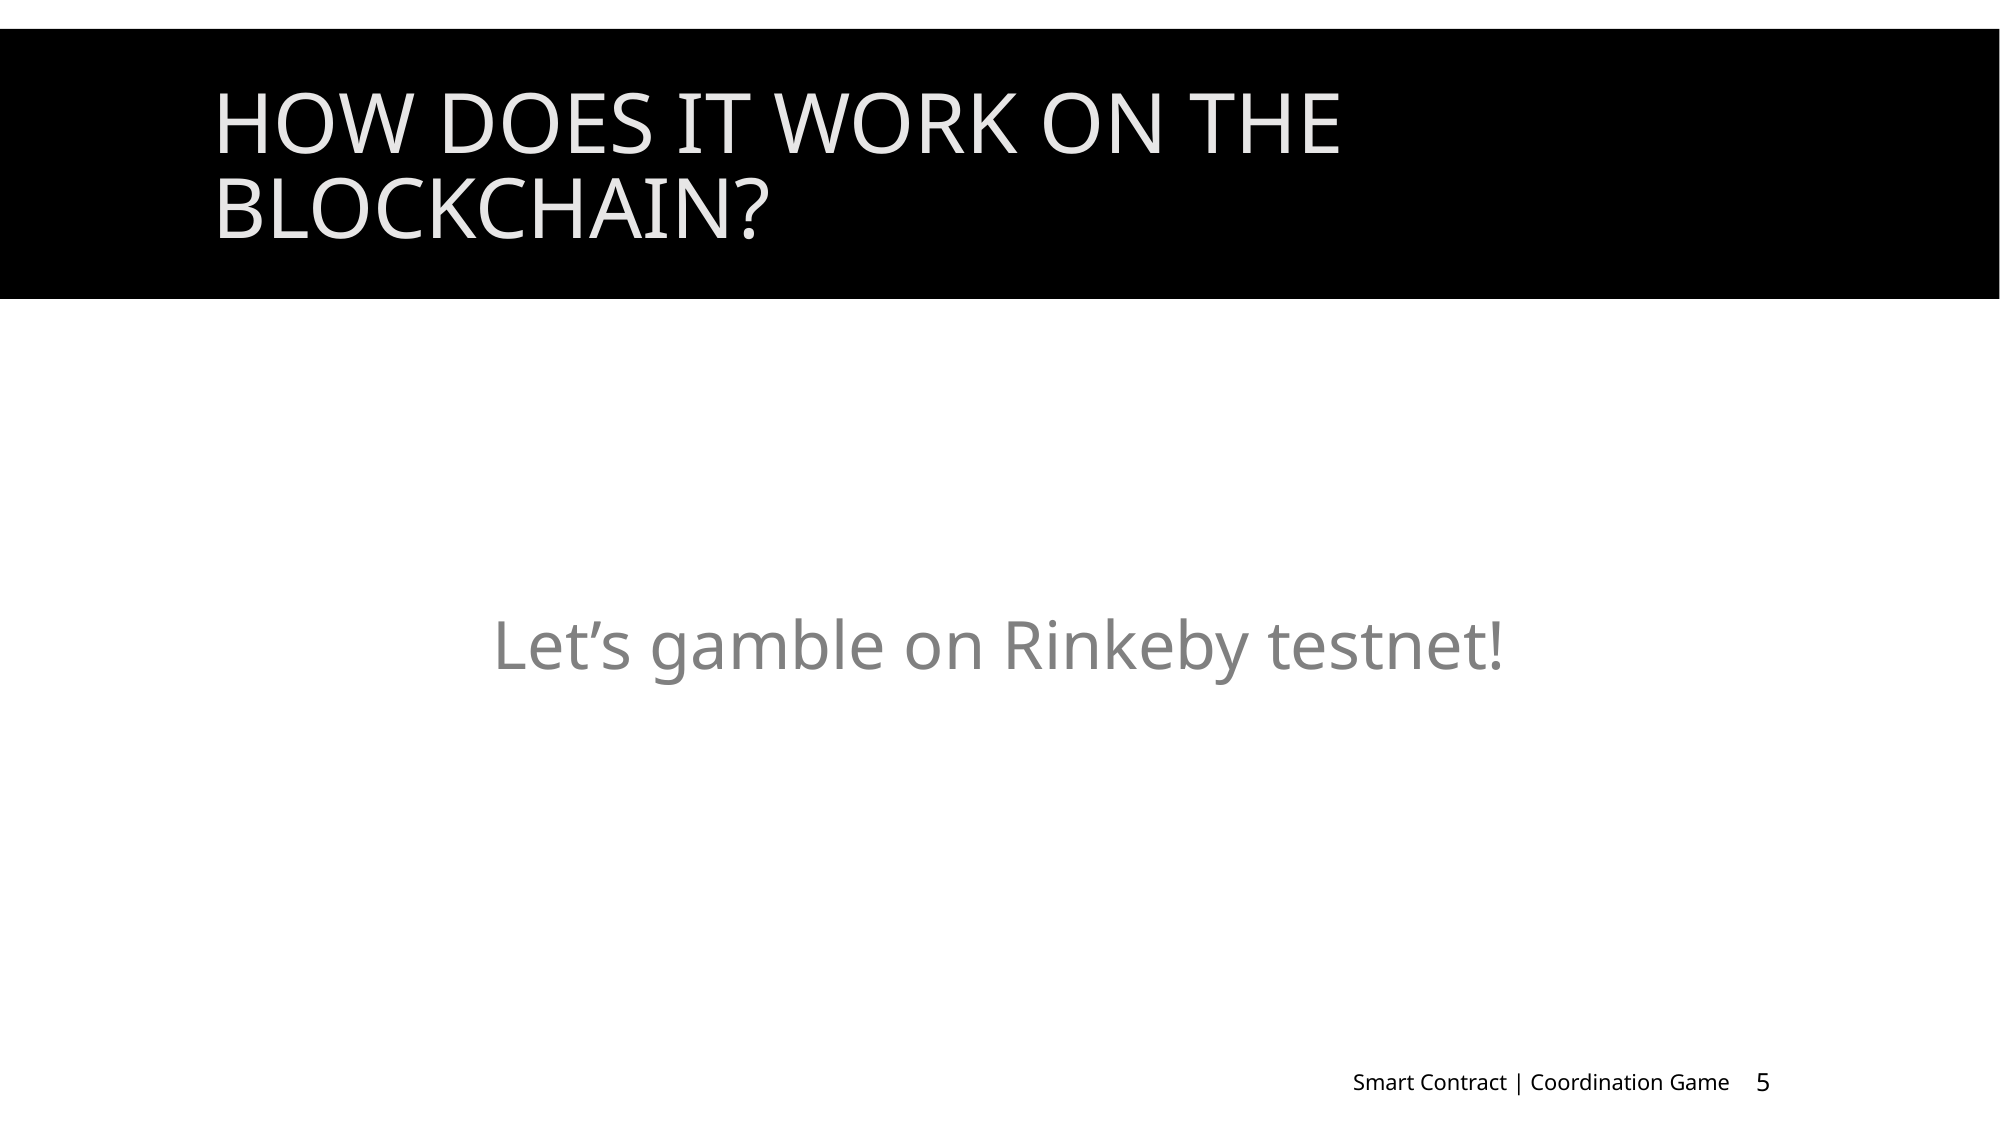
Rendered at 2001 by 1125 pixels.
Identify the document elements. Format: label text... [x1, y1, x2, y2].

slide_number 5 [1748, 1053, 1904, 1114]
footer Smart Contract | Coordination Game [918, 1053, 1746, 1114]
text_box Let’s gamble on Rinkeby testnet! [35, 535, 1965, 832]
title How does it work on the blockchain? [197, 46, 1803, 295]
